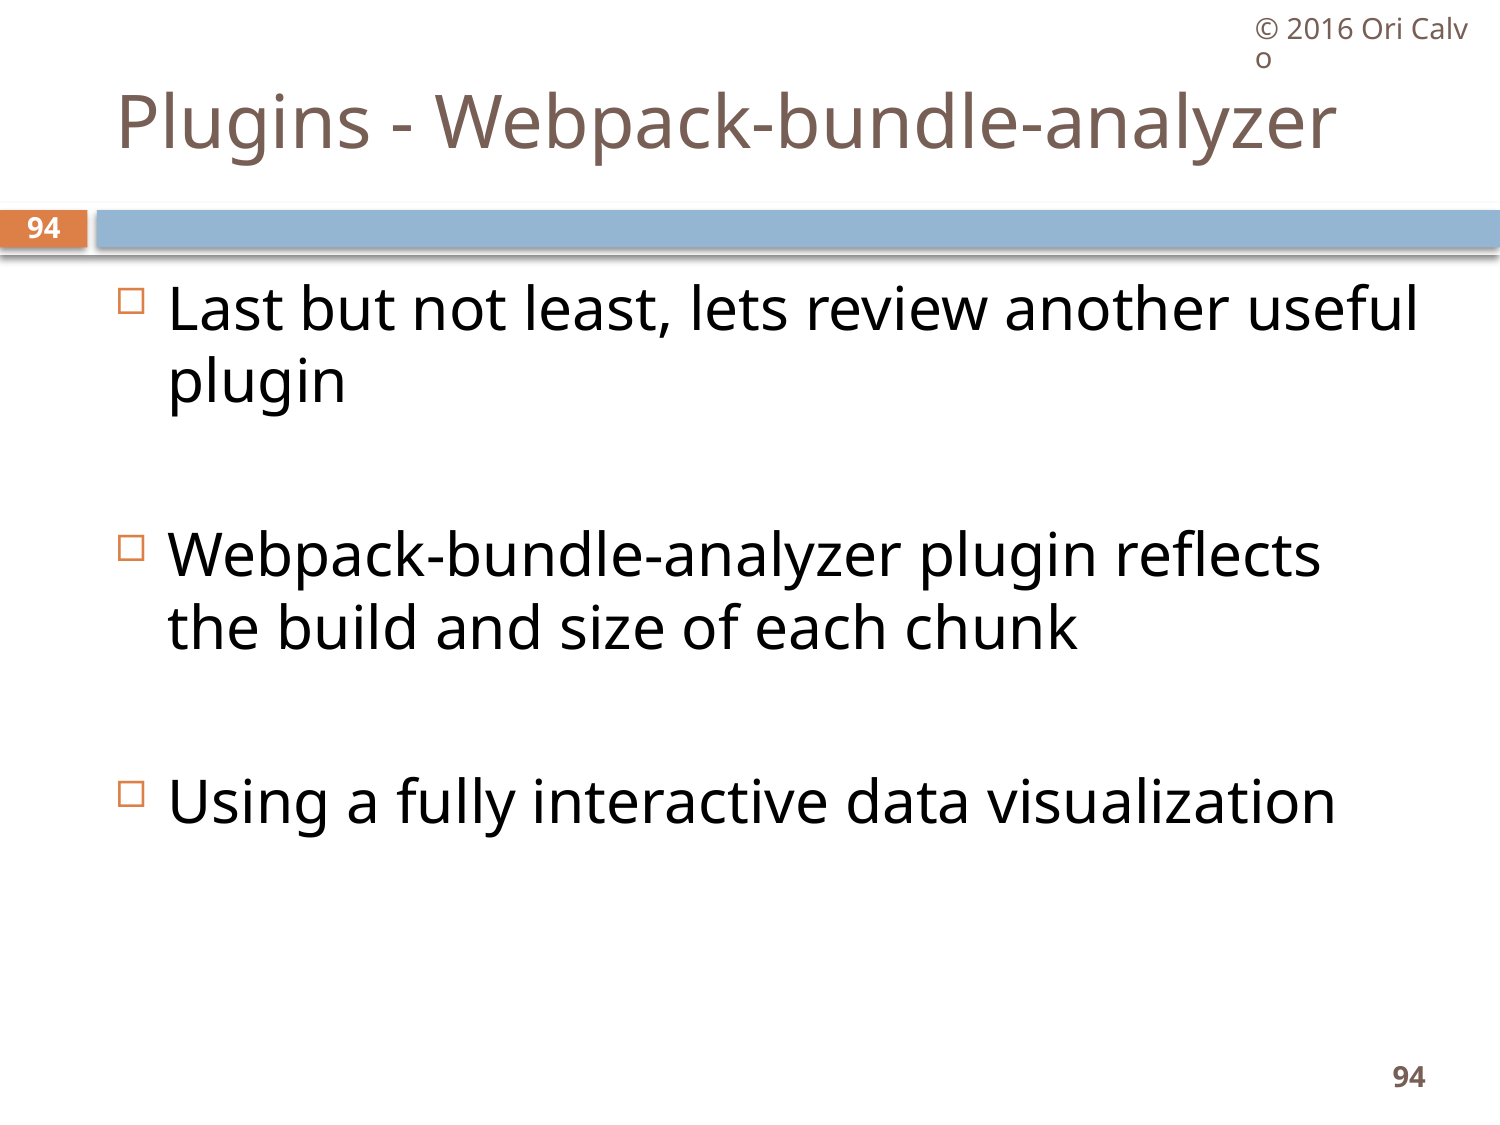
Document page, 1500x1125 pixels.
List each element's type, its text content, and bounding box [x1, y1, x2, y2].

footer © 2016 Ori Calvo [1240, 0, 1500, 60]
title Plugins - Webpack-bundle-analyzer [100, 37, 1438, 200]
slide_number 94 [0, 208, 88, 249]
list Last but not least, lets review another useful plugin Webpack-bundle-analyzer plugin reflects the build and size of each chunk Using a fully interactive data visualization [100, 262, 1438, 1106]
